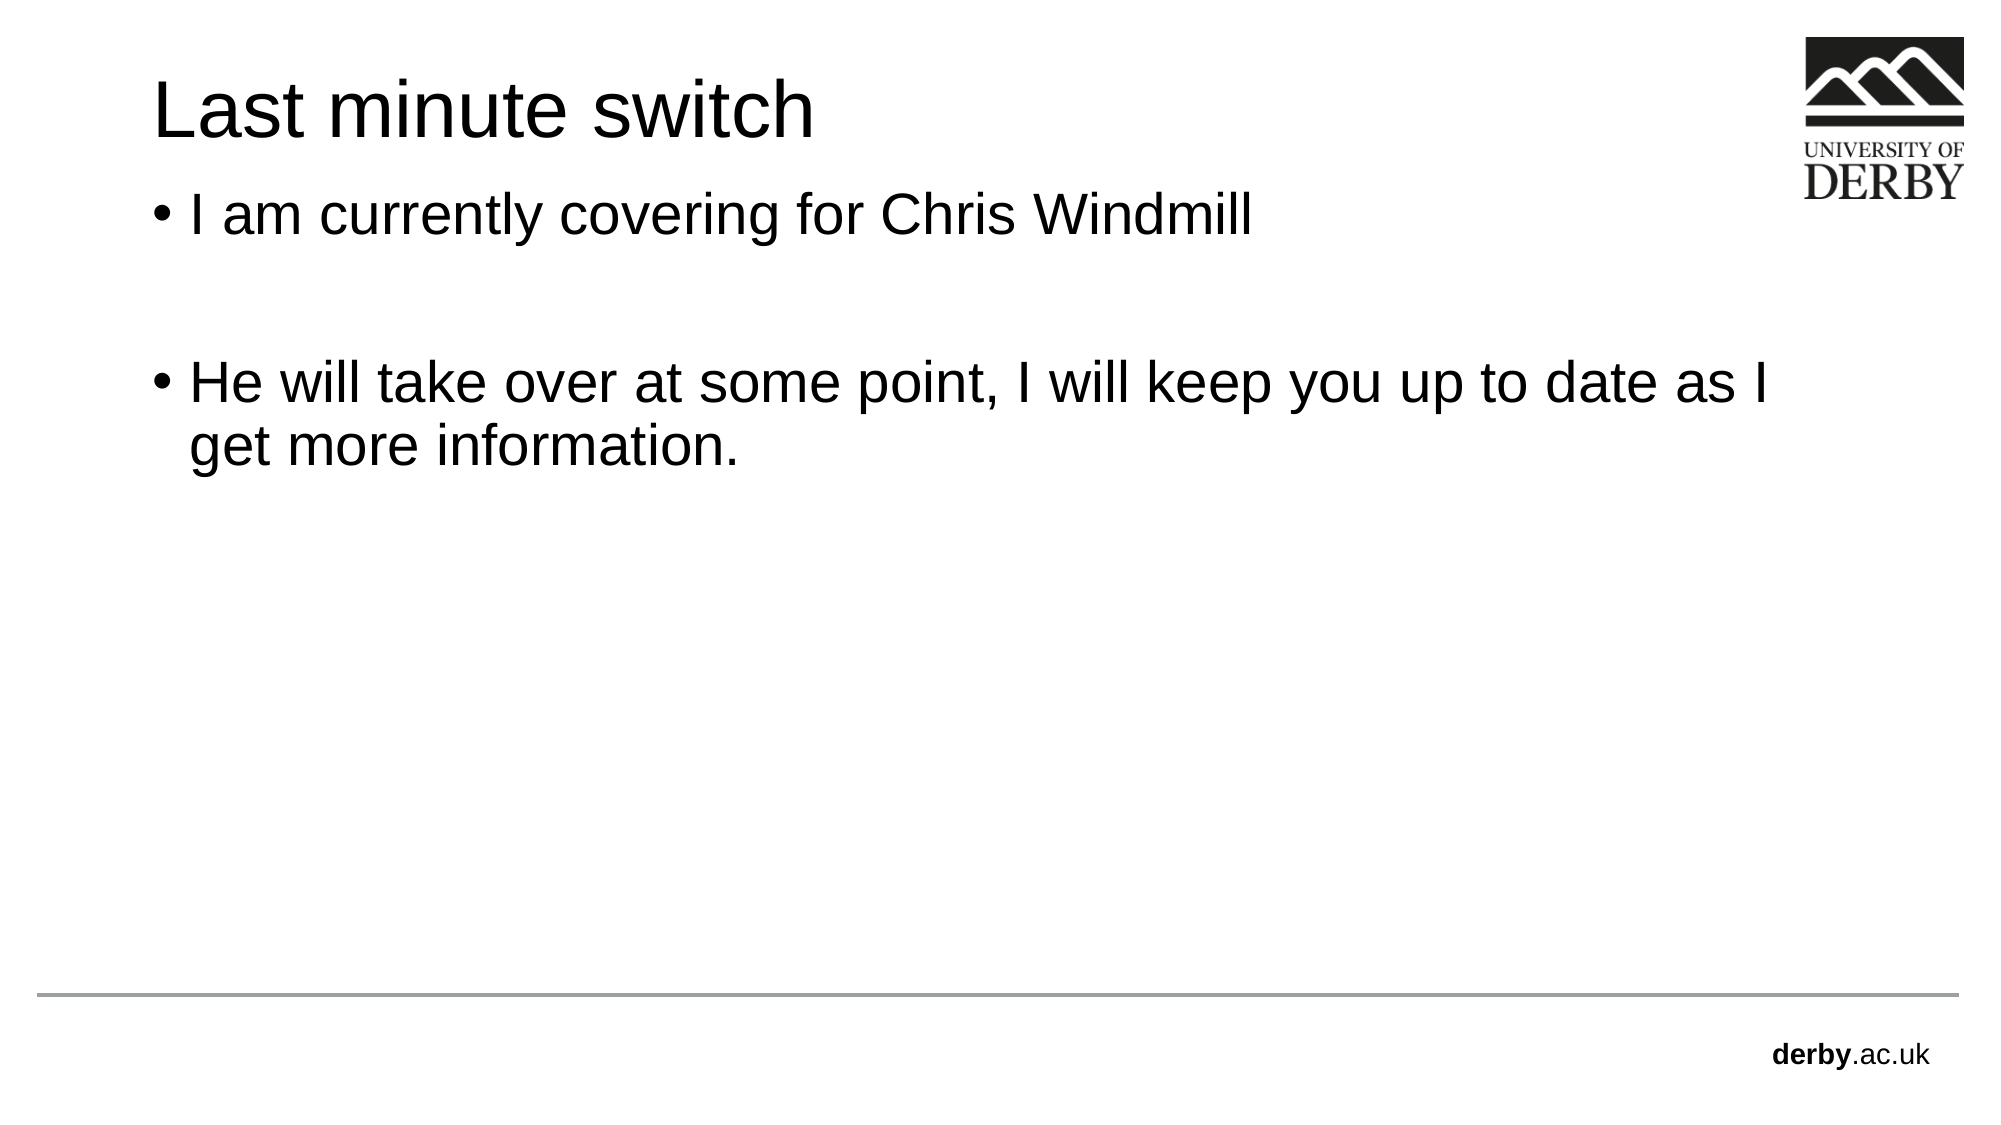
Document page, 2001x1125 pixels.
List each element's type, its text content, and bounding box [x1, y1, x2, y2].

list I am currently covering for Chris Windmill He will take over at some point, I will keep you up to date as I get more information. [137, 177, 1791, 985]
title Last minute switch [137, 59, 1791, 163]
picture [1804, 37, 1964, 199]
